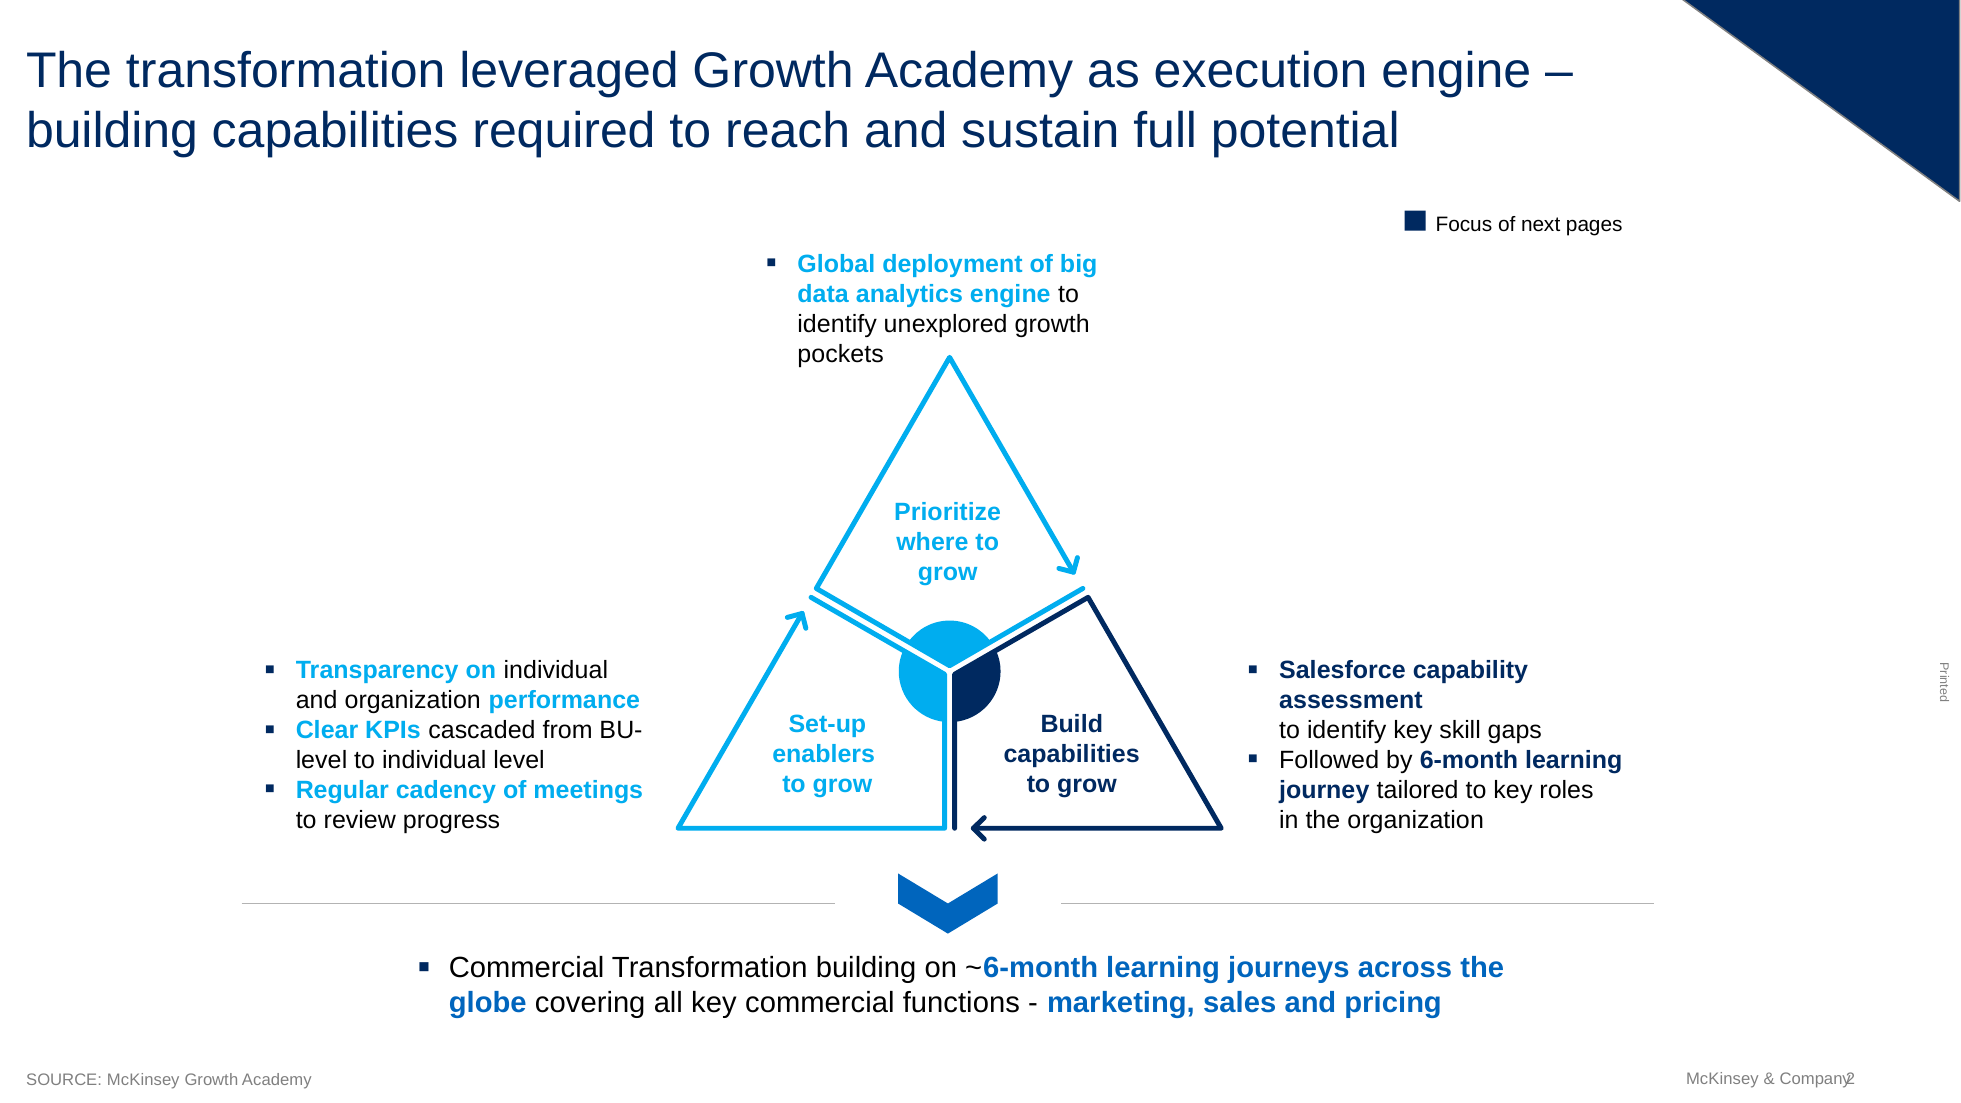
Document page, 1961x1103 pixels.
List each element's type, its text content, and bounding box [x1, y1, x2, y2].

title The transformation leveraged Growth Academy as execution engine – building capabilities required to reach and sustain full potential [26, 37, 1700, 222]
text_box Global deployment of big data analytics engine to identify unexplored growth pockets [765, 247, 1134, 355]
text_box [895, 871, 1000, 936]
text_box Salesforce capability assessment to identify key skill gaps Followed by 6-month learning journey tailored to key roles in the organization [1247, 653, 1677, 834]
text_box Commercial Transformation building on ~6-month learning journeys across the globe covering all key commercial functions - marketing, sales and pricing [417, 948, 1545, 1019]
text_box Transparency on individual and organization performance Clear KPIs cascaded from BU-level to individual level Regular cadency of meetings to review progress [264, 653, 652, 834]
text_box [1404, 210, 1643, 231]
text_box SOURCE: McKinsey Growth Academy [25, 1069, 1208, 1090]
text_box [677, 357, 1222, 840]
